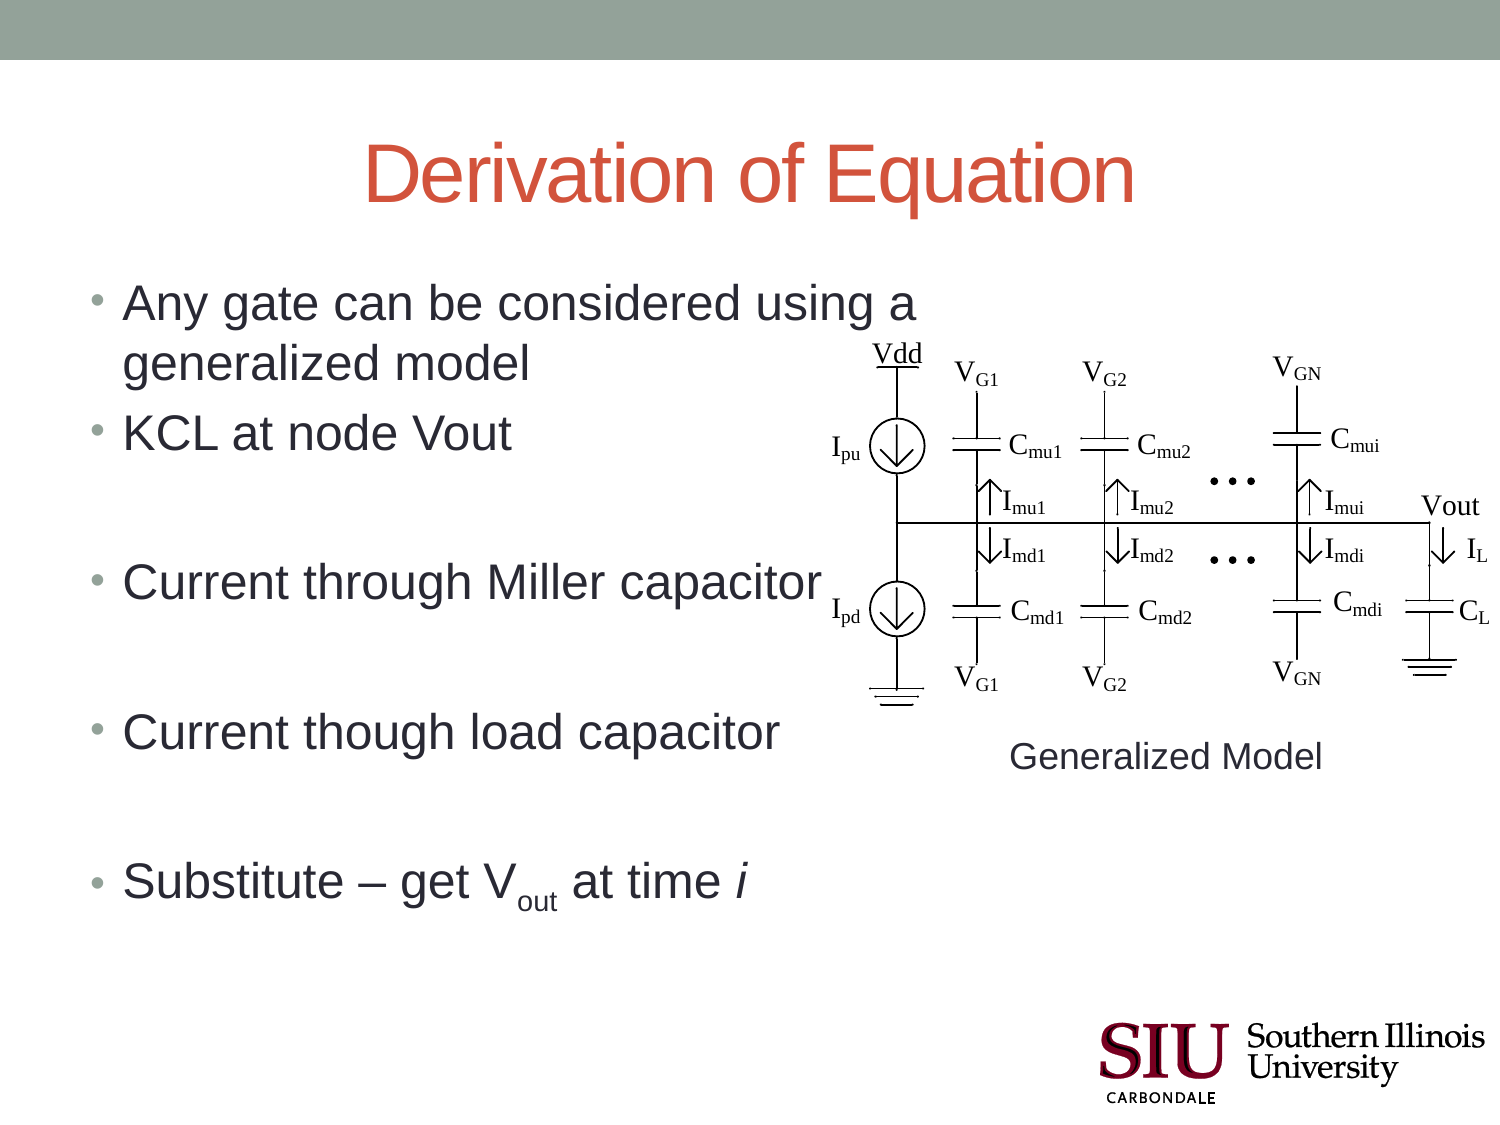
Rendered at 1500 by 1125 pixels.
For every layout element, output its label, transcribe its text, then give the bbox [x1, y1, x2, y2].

title Derivation of Equation [75, 87, 1425, 250]
text_box Generalized Model [994, 724, 1345, 785]
picture [812, 324, 1500, 713]
